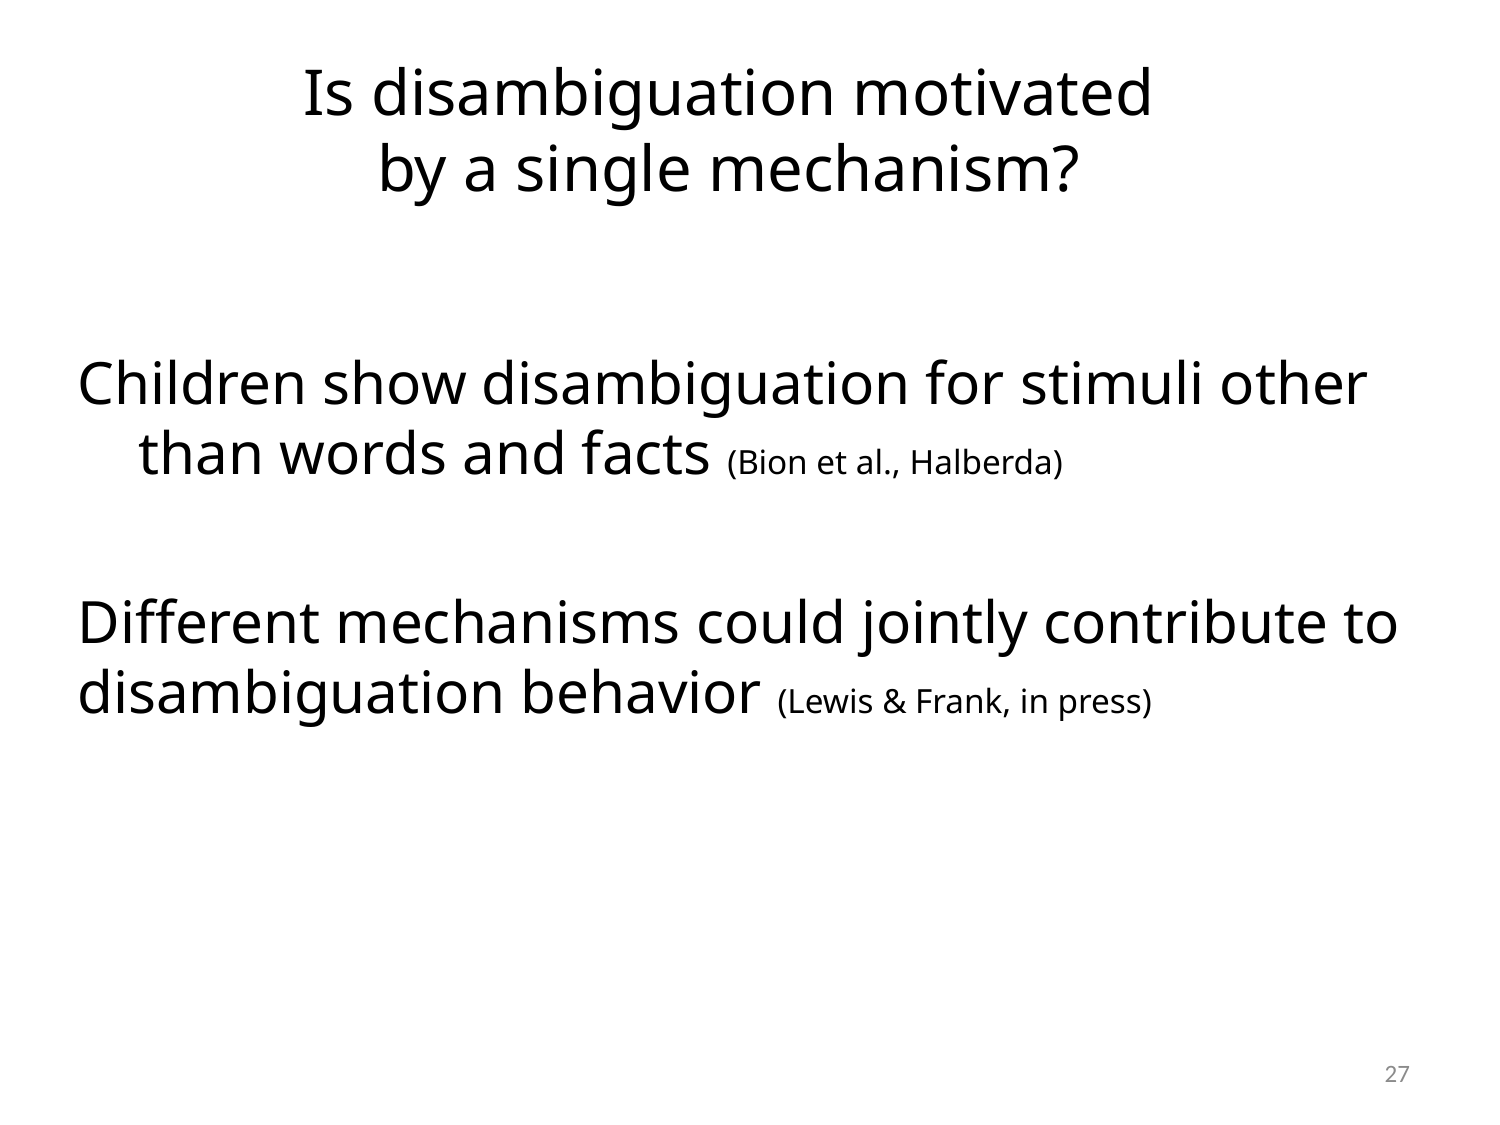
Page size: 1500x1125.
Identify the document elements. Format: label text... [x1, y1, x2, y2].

list Children show disambiguation for stimuli other than words and facts (Bion et al., Halberda) Different mechanisms could jointly contribute to disambiguation behavior (Lewis & Frank, in press) [62, 251, 1438, 1125]
title Is disambiguation motivated by a single mechanism? [270, 34, 1188, 223]
slide_number 27 [1074, 1042, 1425, 1103]
